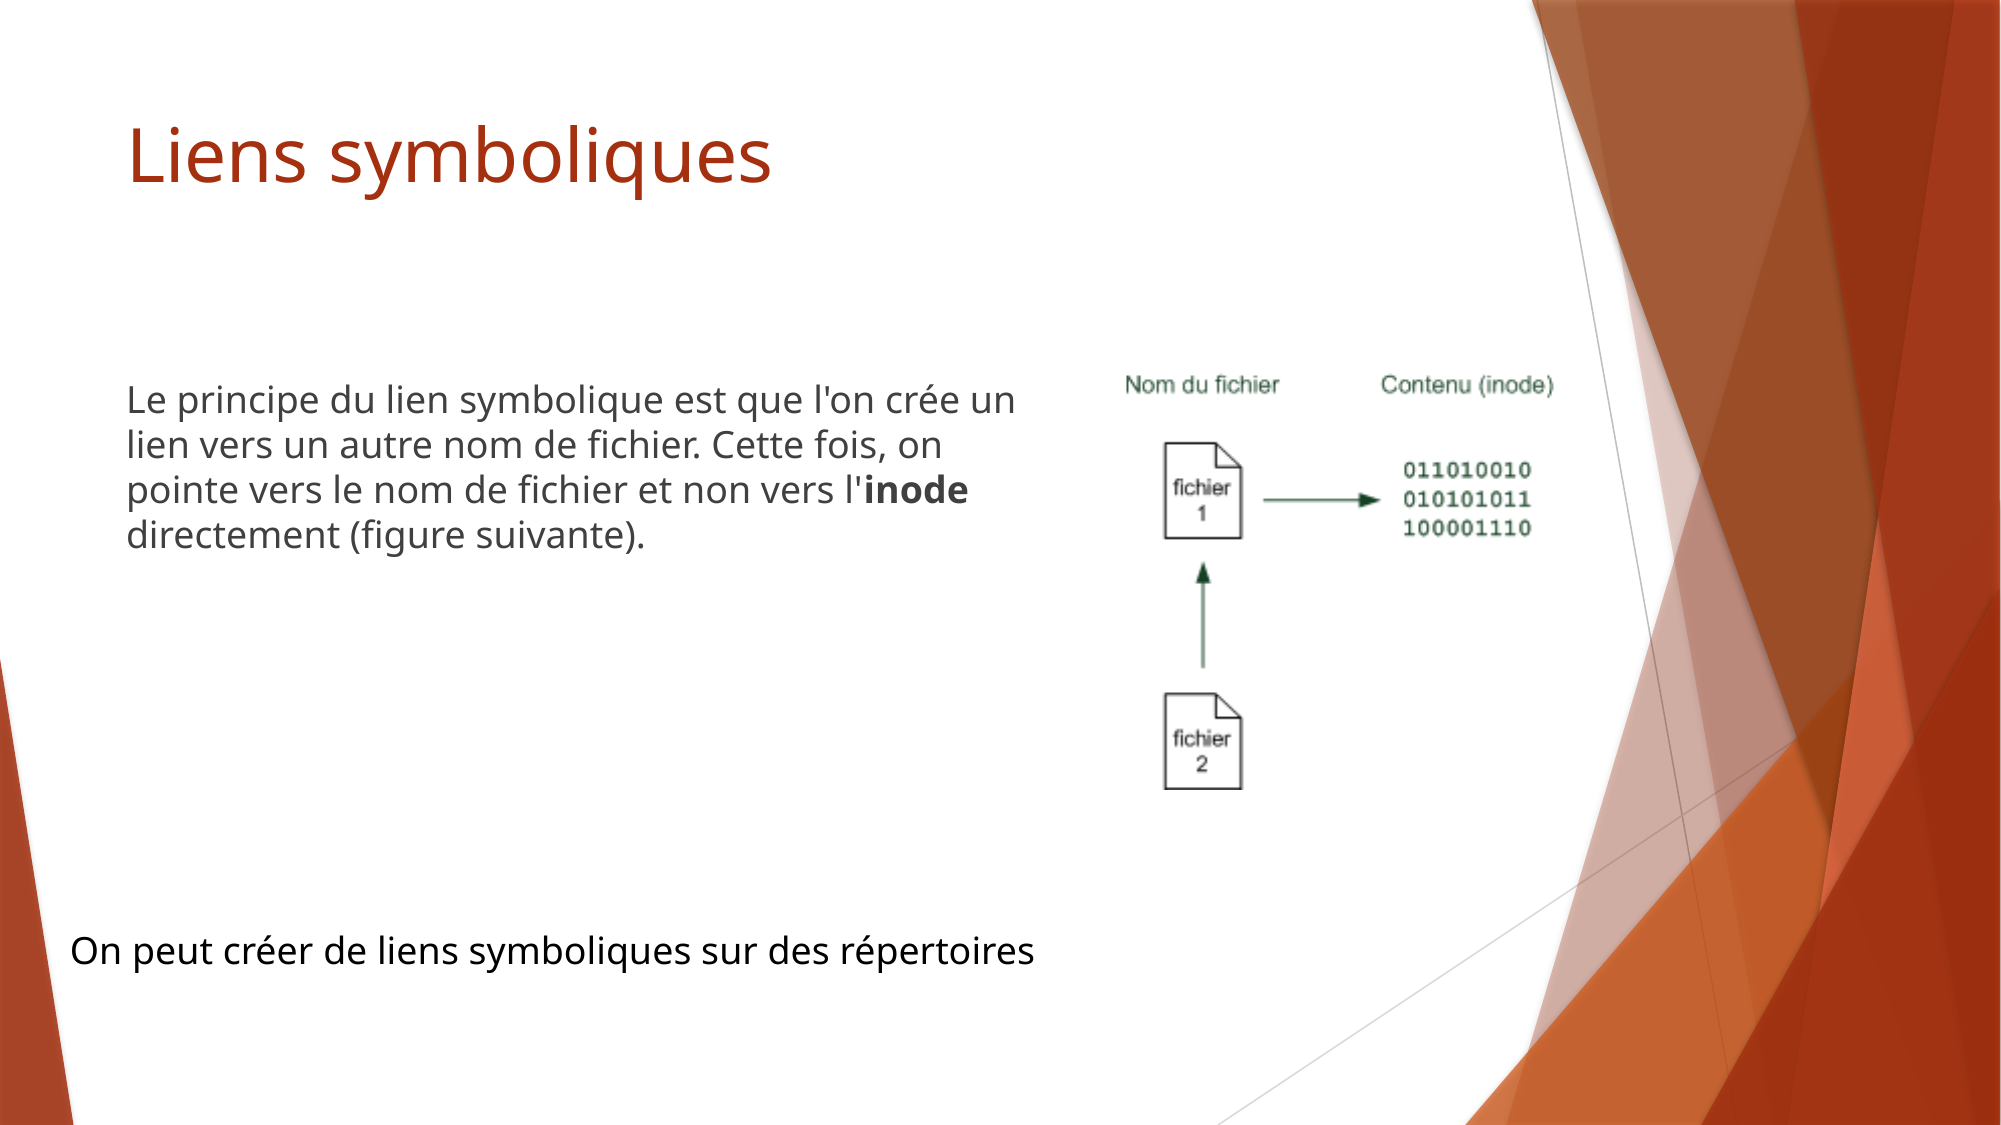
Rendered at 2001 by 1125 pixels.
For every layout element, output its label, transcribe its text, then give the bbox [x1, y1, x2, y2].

title Liens symboliques [111, 99, 1522, 317]
list Le principe du lien symbolique est que l'on crée un lien vers un autre nom de fichier. Cette fois, on pointe vers le nom de fichier et non vers l'inode directement (figure suivante). [111, 369, 1059, 950]
text_box On peut créer de liens symboliques sur des répertoires [55, 919, 1051, 980]
picture [1124, 368, 1557, 790]
